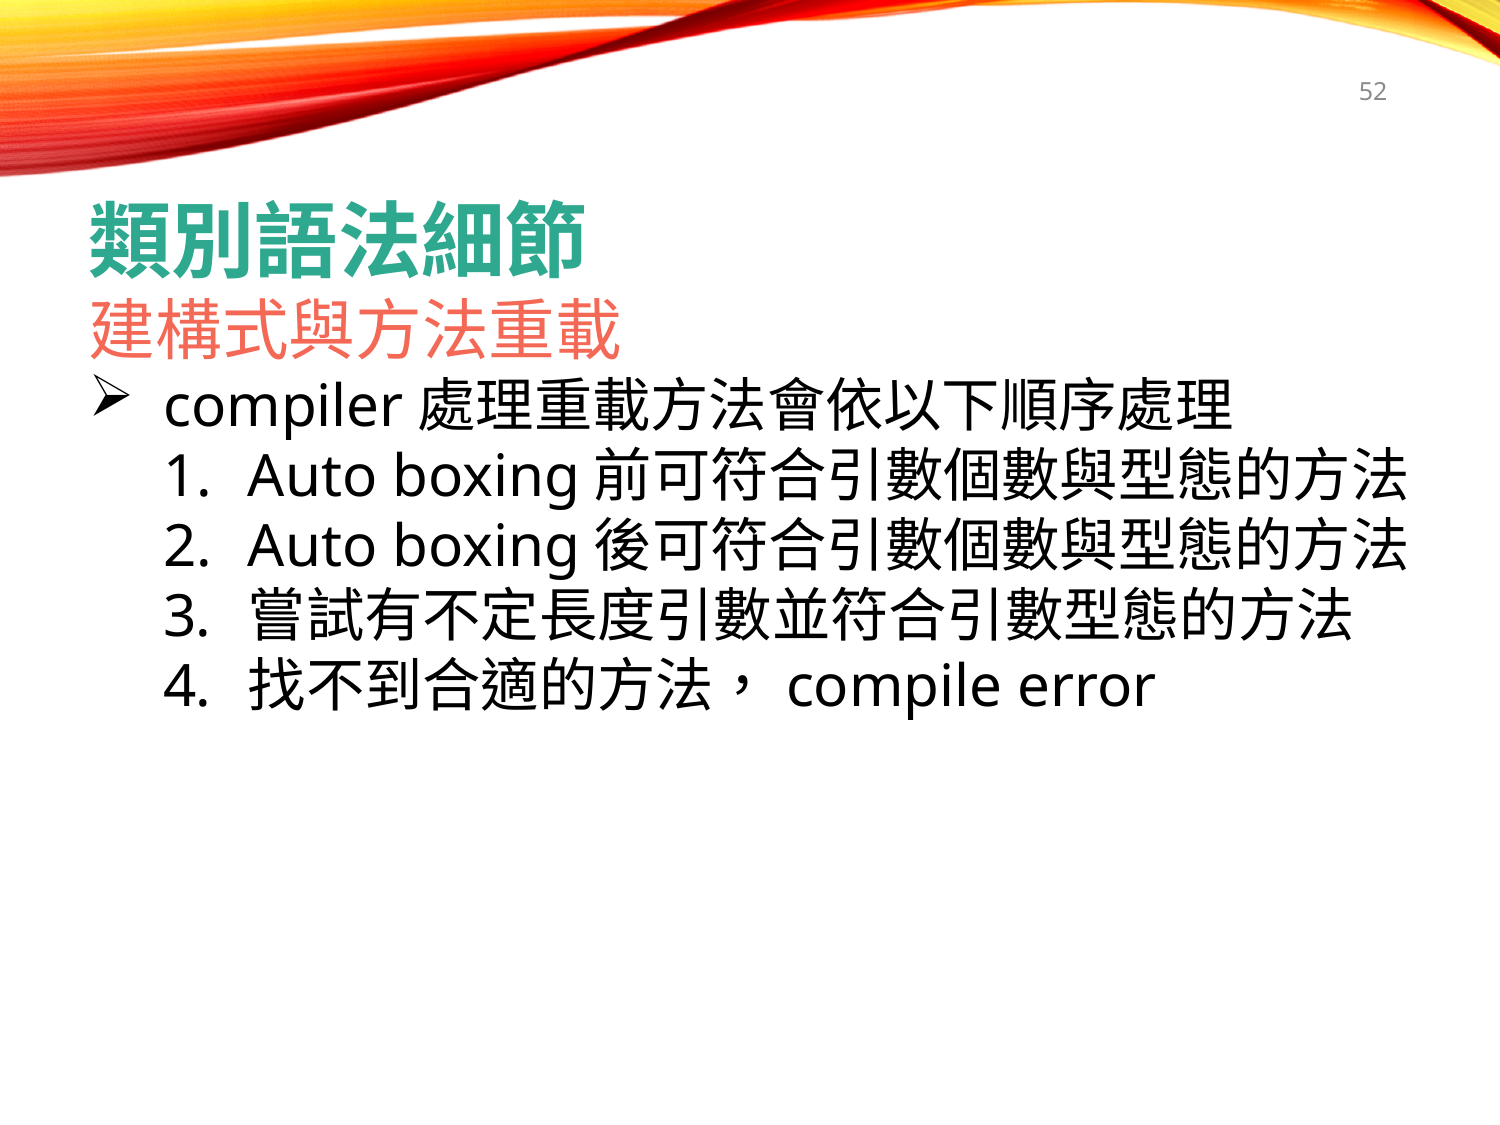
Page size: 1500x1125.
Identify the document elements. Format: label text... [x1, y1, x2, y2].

text_box 類別語法細節 建構式與方法重載 compiler處理重載方法會依以下順序處理 Auto boxing前可符合引數個數與型態的方法 Auto boxing後可符合引數個數與型態的方法 嘗試有不定長度引數並符合引數型態的方法 找不到合適的方法，compile error [0, 180, 1500, 725]
picture [0, 0, 1500, 178]
slide_number 52 [1078, 62, 1403, 123]
